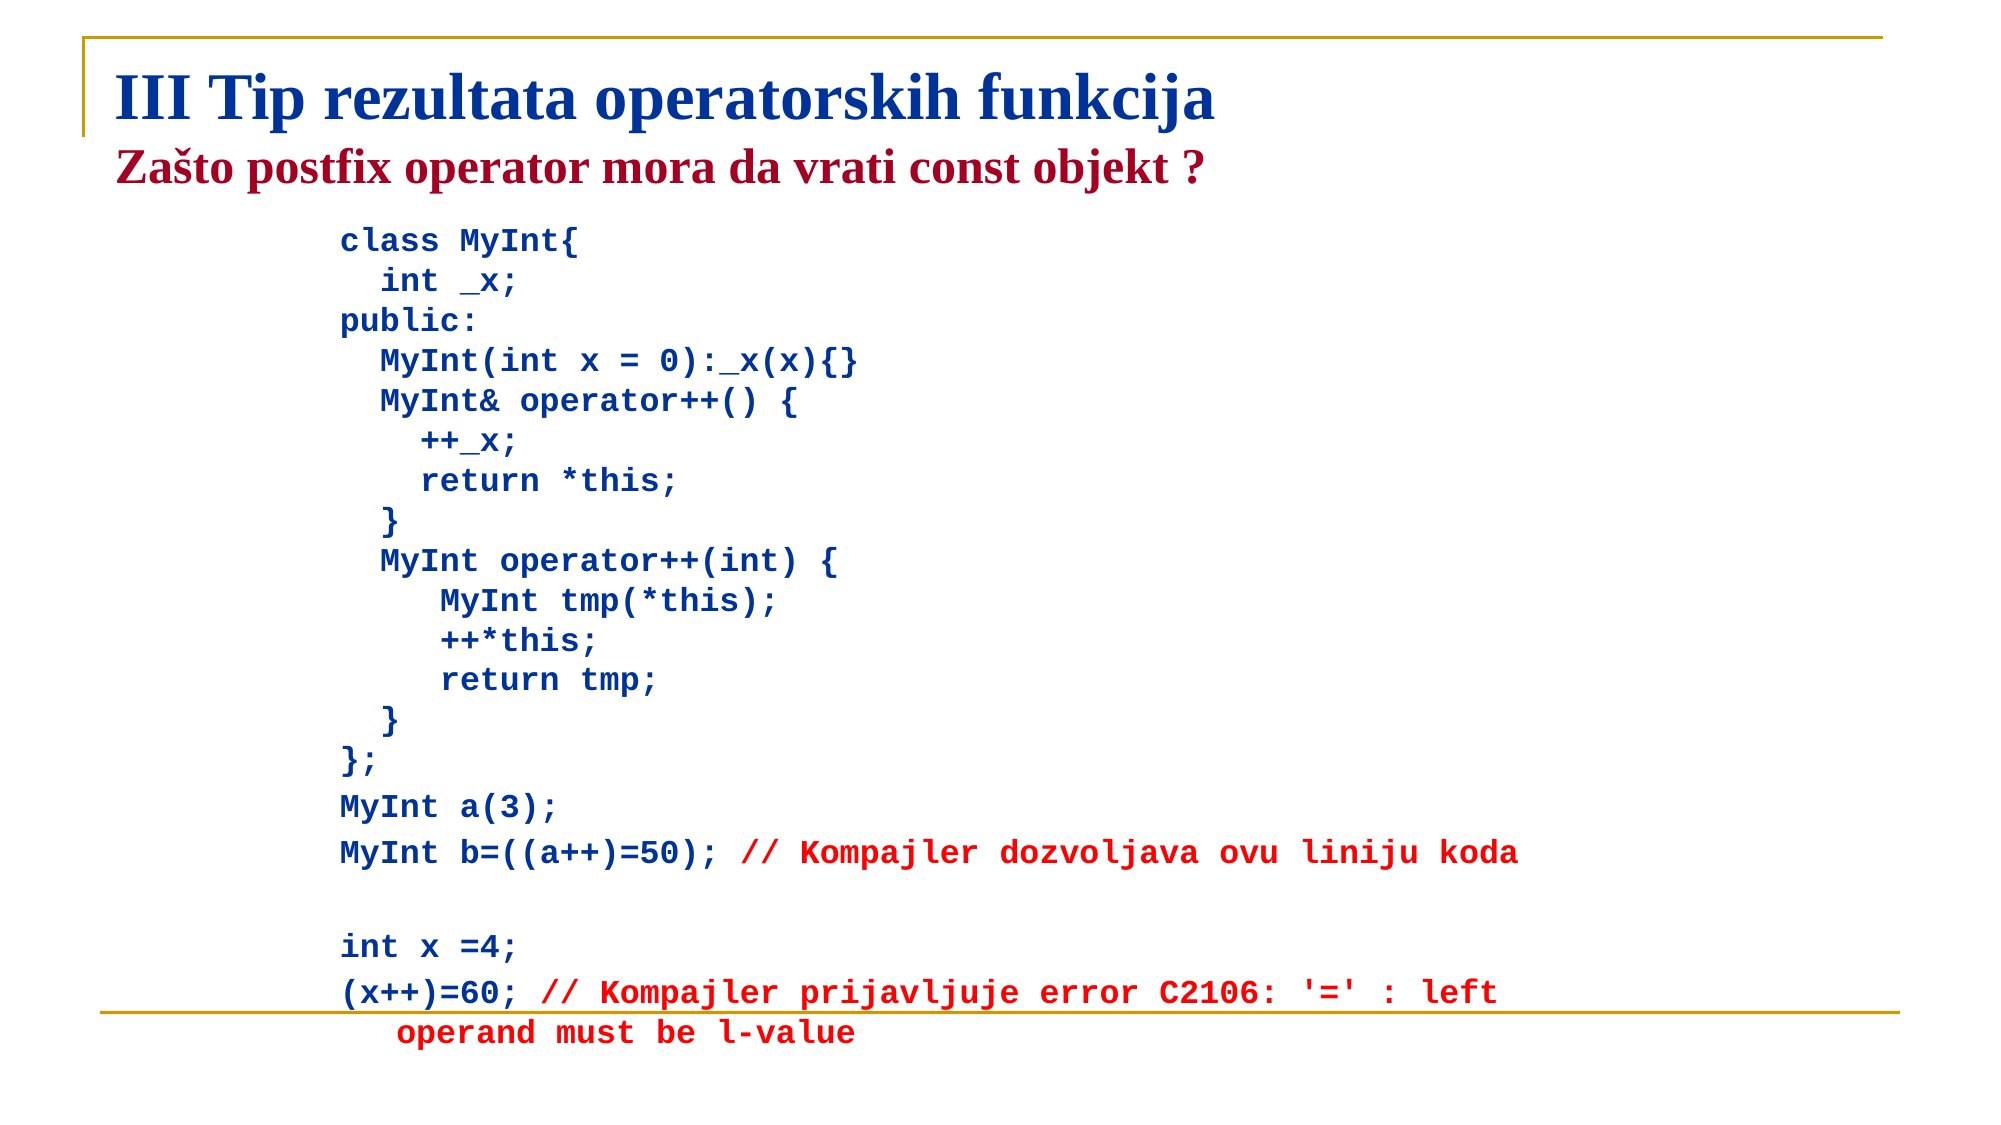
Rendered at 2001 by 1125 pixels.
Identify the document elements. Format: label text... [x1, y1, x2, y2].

list class MyInt{ int _x; public: MyInt(int x = 0):_x(x){} MyInt& operator++() { ++_x; return *this; } MyInt operator++(int) { MyInt tmp(*this); ++*this; return tmp; } }; MyInt a(3); MyInt b=((a++)=50); // Kompajler dozvoljava ovu liniju koda int x =4; (x++)=60; // Kompajler prijavljuje error C2106: '=' : left operand must be l-value [324, 210, 1675, 1032]
title III Tip rezultata operatorskih funkcija Zašto postfix operator mora da vrati const objekt ? [99, 45, 1900, 173]
